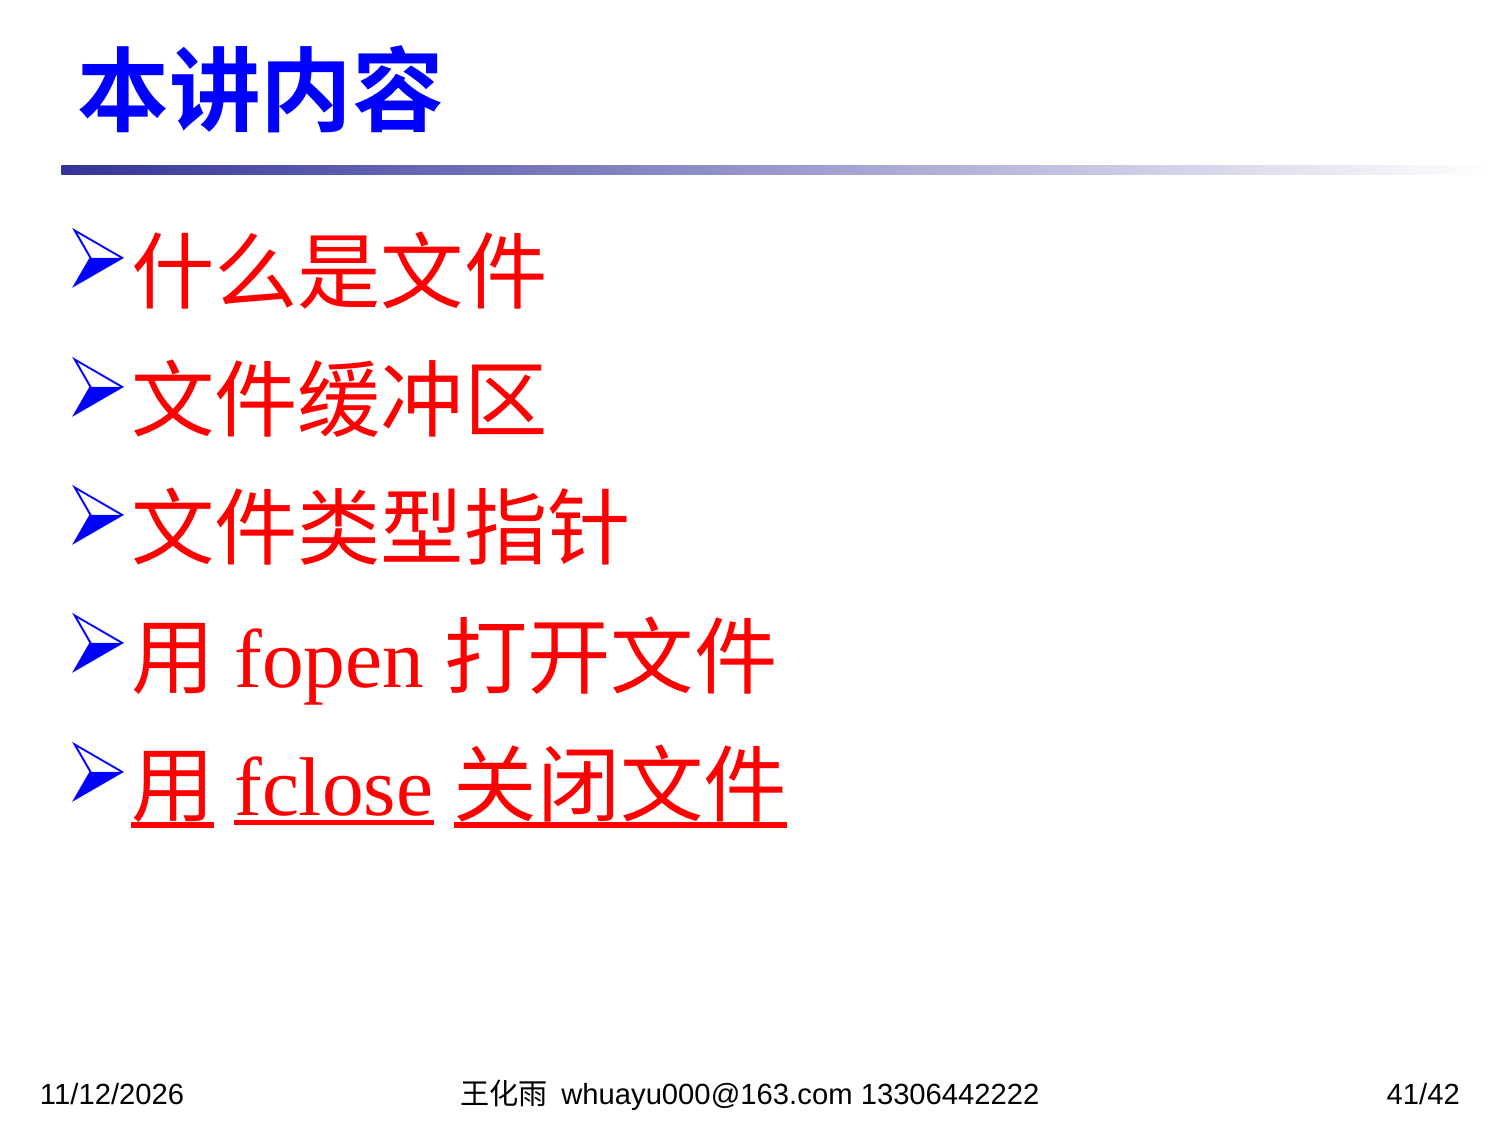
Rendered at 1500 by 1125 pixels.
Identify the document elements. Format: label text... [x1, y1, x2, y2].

title 本讲内容 [62, 37, 1413, 138]
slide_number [24, 1074, 376, 1103]
footer 王化雨 whuayu000@163.com 13306442222 [387, 1074, 1113, 1103]
slide_number 41/42 [1187, 1074, 1476, 1103]
list 什么是文件 文件缓冲区 文件类型指针 用fopen打开文件 用fclose关闭文件 [50, 191, 1463, 975]
